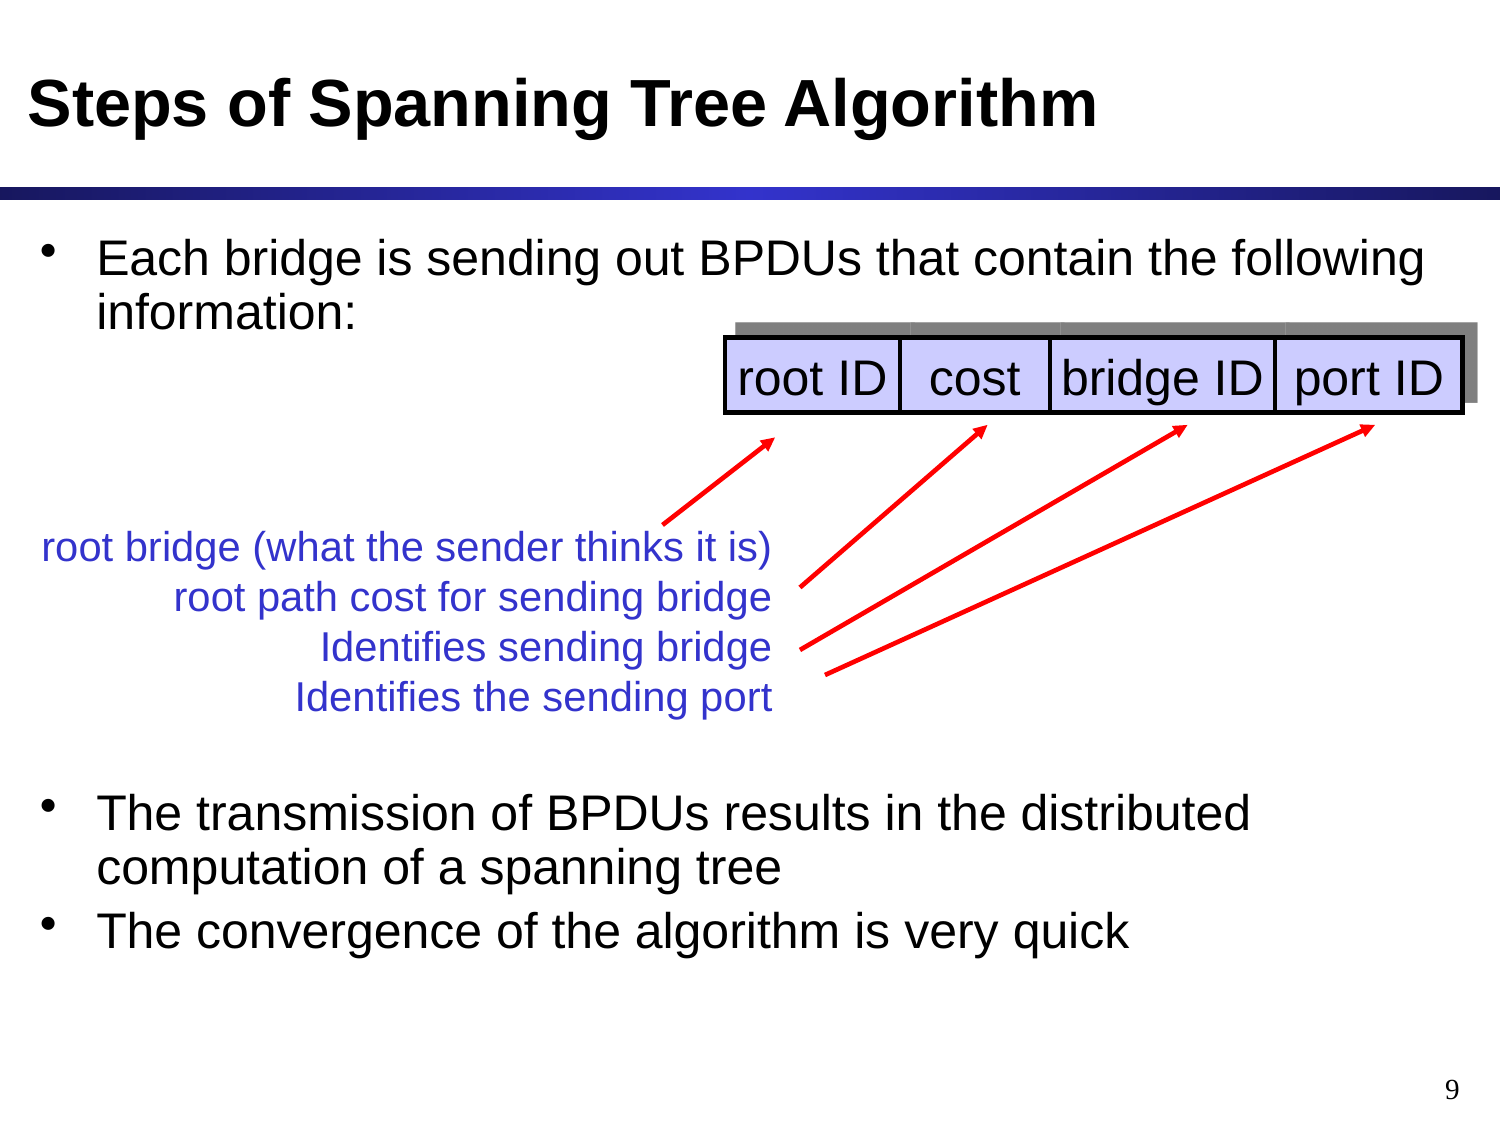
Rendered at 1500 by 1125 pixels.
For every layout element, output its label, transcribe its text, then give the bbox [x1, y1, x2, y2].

text_box cost [899, 337, 1049, 413]
text_box [824, 424, 1375, 676]
text_box bridge ID [1049, 337, 1275, 413]
slide_number 9 [1162, 1062, 1476, 1101]
text_box port ID [1275, 337, 1463, 413]
text_box [662, 437, 775, 526]
title Steps of Spanning Tree Algorithm [12, 24, 1488, 176]
text_box [799, 424, 1188, 651]
list Each bridge is sending out BPDUs that contain the following information: The transmission of BPDUs results in the distributed computation of a spanning tree The convergence of the algorithm is very quick [24, 224, 1488, 1026]
text_box root bridge (what the sender thinks it is) root path cost for sending bridge Identifies sending bridge Identifies the sending port [0, 512, 788, 728]
text_box root ID [725, 337, 899, 413]
text_box [799, 424, 988, 588]
